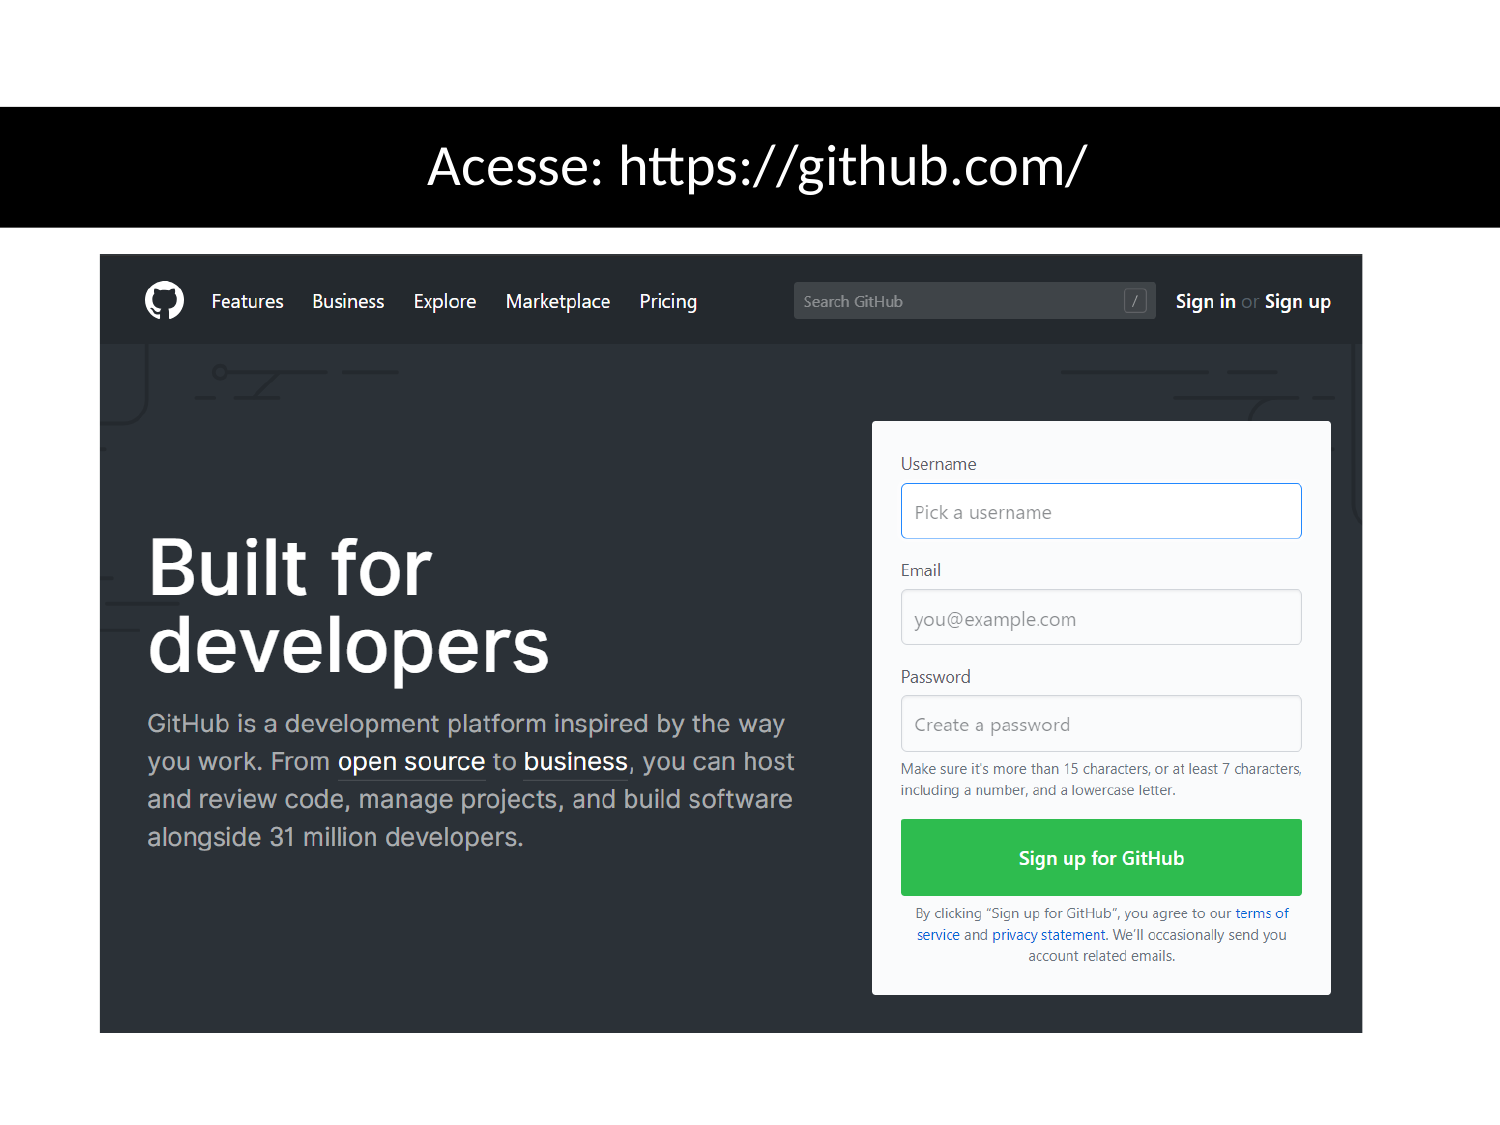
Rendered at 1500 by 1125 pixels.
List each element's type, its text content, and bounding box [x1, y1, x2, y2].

text_box [0, 105, 1500, 230]
title Acesse: https://github.com/ [68, 105, 1448, 228]
picture [99, 254, 1363, 1034]
